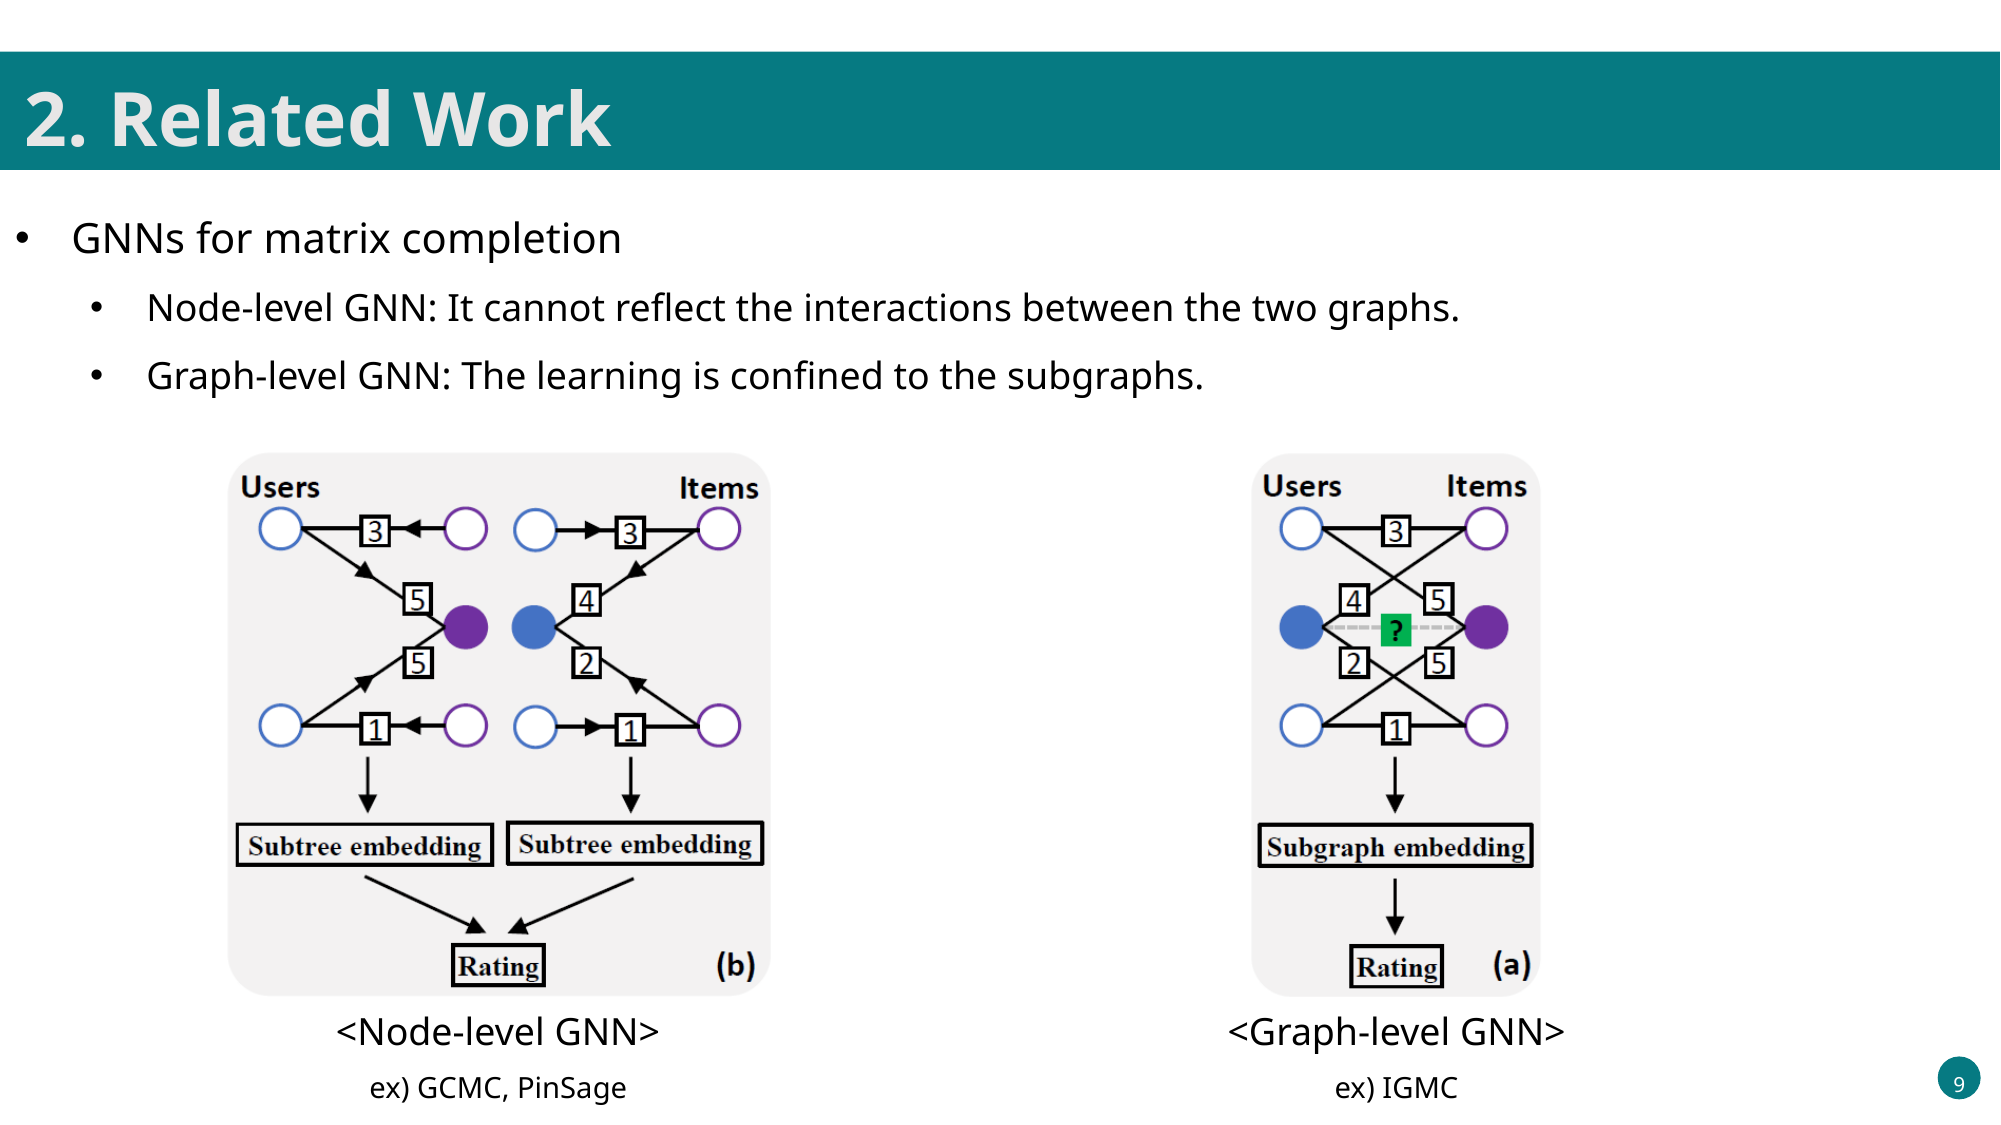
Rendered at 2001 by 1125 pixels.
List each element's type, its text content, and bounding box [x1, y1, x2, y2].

text_box <Node-level GNN> [263, 1001, 733, 1061]
text_box 2. Related Work [10, 19, 2000, 169]
text_box ex) IGMC [1162, 1061, 1632, 1112]
text_box <Graph-level GNN> [1162, 1000, 1632, 1061]
text_box ex) GCMC, PinSage [263, 1061, 733, 1112]
picture [1246, 447, 1547, 1001]
picture [221, 447, 776, 1001]
text_box [0, 51, 2000, 171]
text_box GNNs for matrix completion Node-level GNN: It cannot reflect the interactions between the two graphs. Graph-level GNN: The learning is confined to the subgraphs. [0, 179, 2000, 1113]
